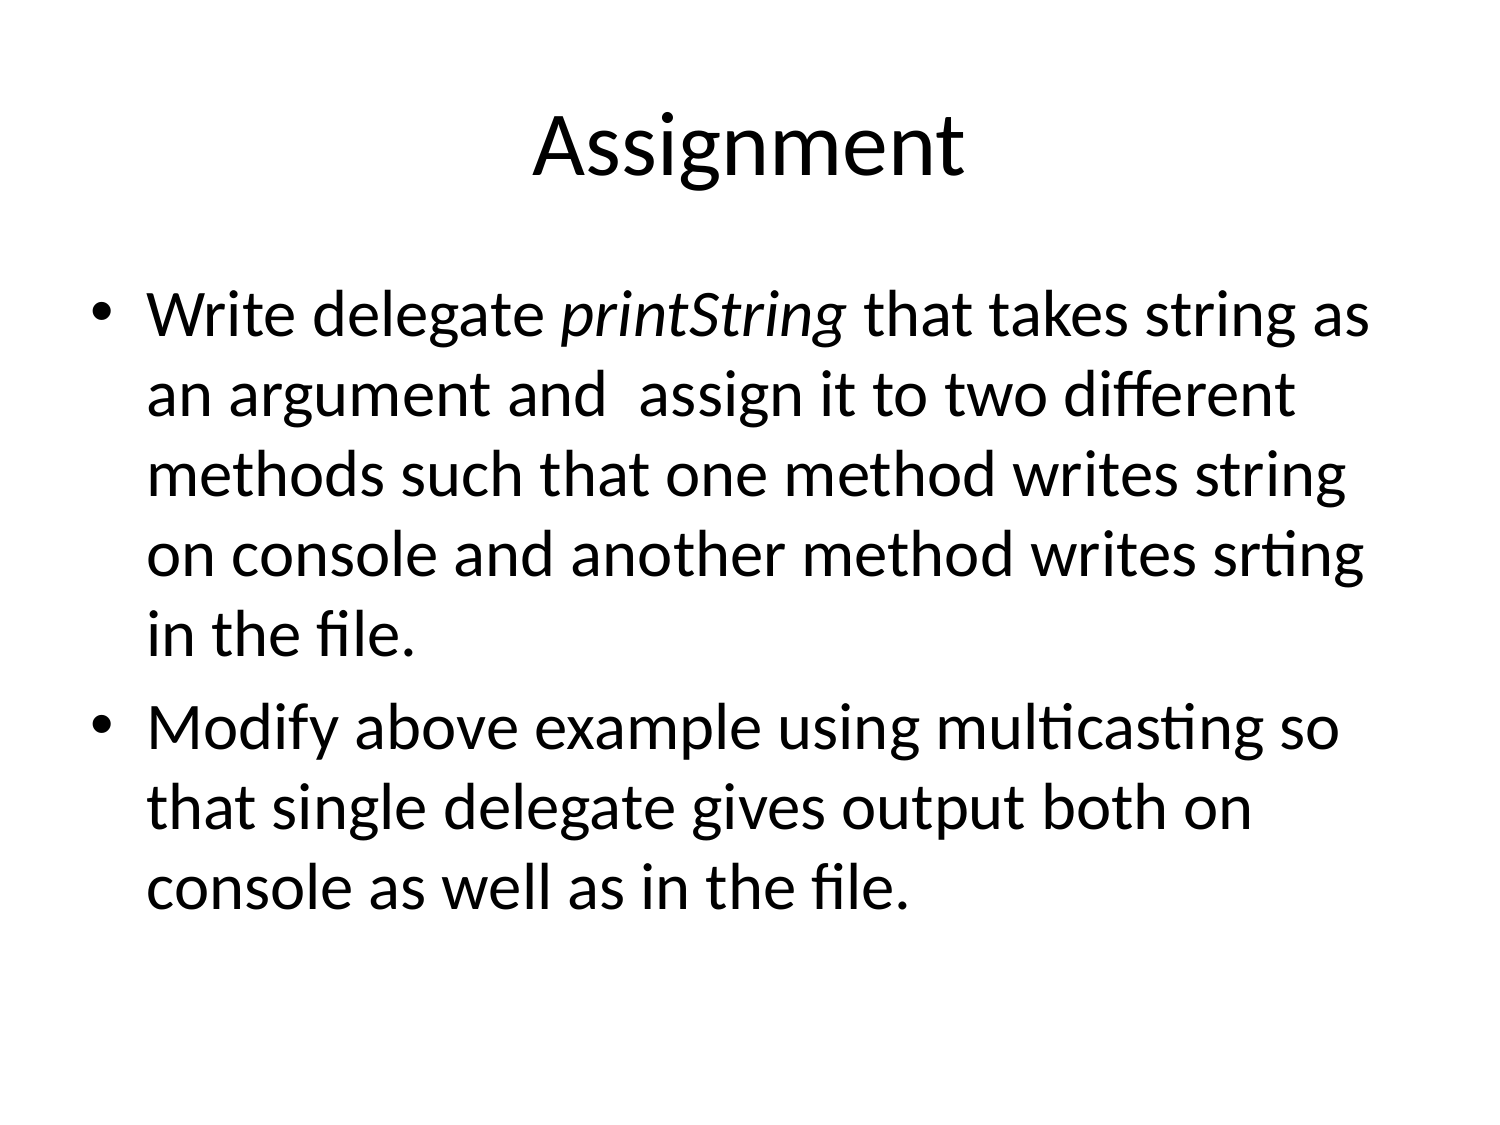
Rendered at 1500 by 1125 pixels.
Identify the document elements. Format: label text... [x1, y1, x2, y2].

title Assignment [75, 45, 1425, 233]
list Write delegate printString that takes string as an argument and assign it to two different methods such that one method writes string on console and another method writes srting in the file. Modify above example using multicasting so that single delegate gives output both on console as well as in the file. [75, 262, 1425, 1005]
